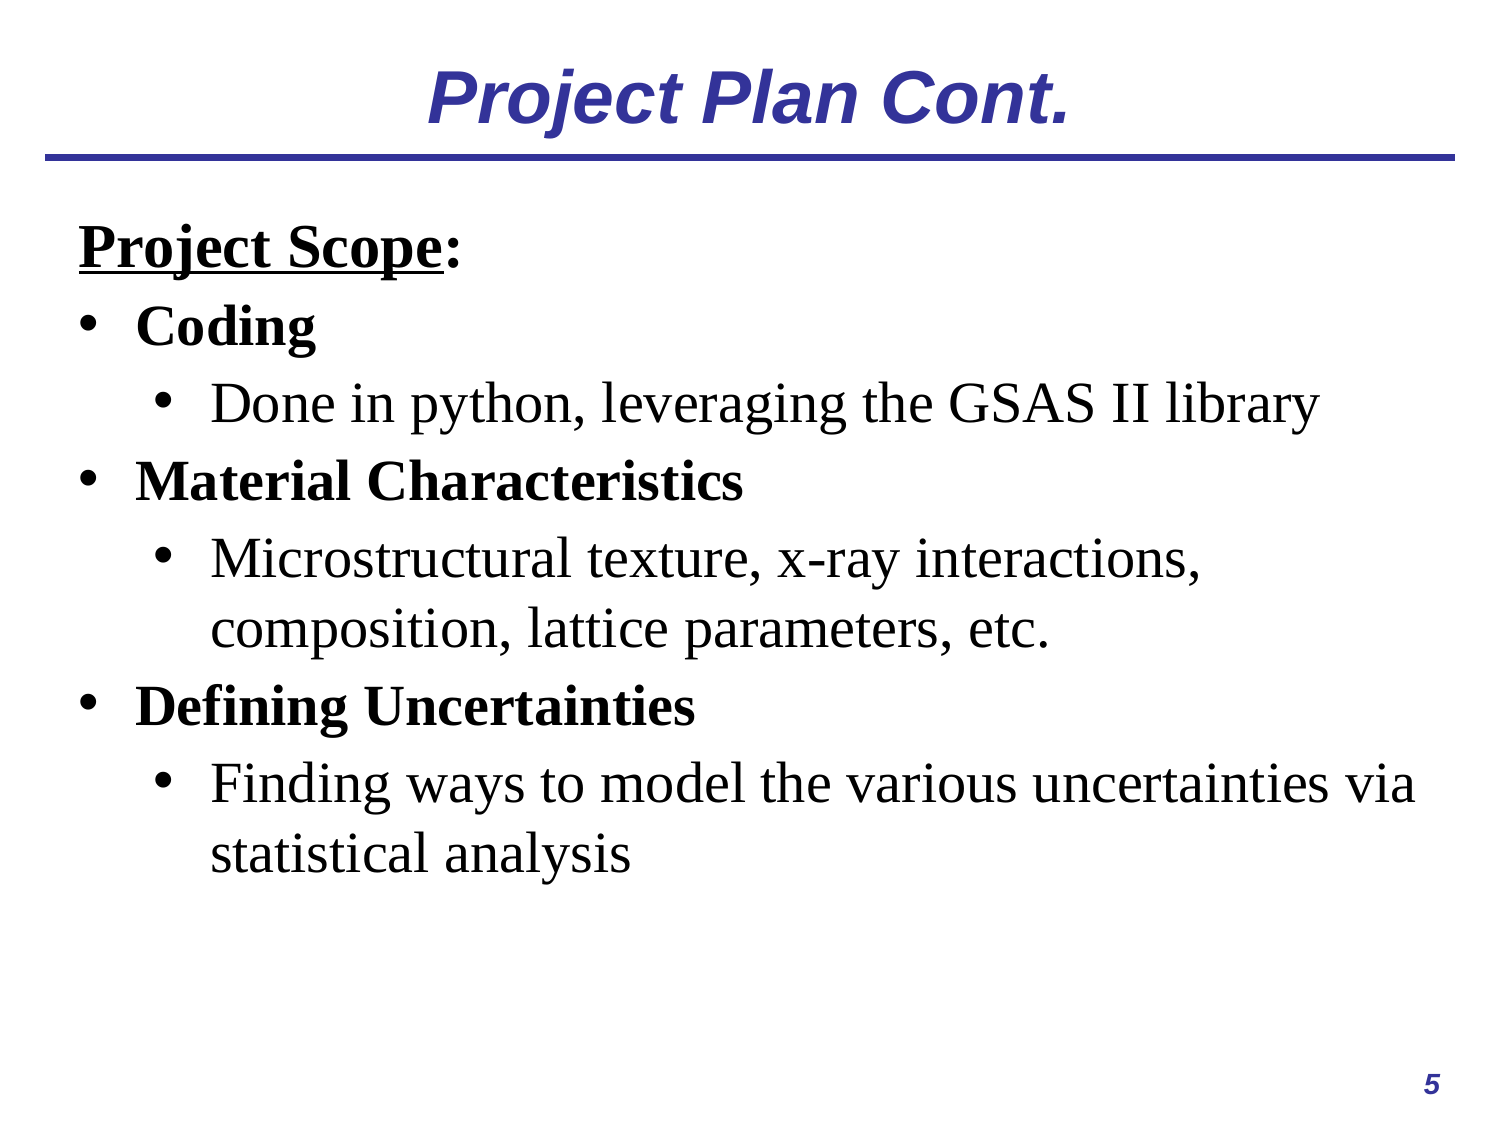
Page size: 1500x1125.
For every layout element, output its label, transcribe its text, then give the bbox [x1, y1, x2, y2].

title Project Plan Cont. [45, 45, 1455, 143]
slide_number 5 [1379, 1057, 1456, 1103]
list Project Scope: Coding Done in python, leveraging the GSAS II library Material Characteristics Microstructural texture, x-ray interactions, composition, lattice parameters, etc. Defining Uncertainties Finding ways to model the various uncertainties via statistical analysis [45, 197, 1455, 1083]
